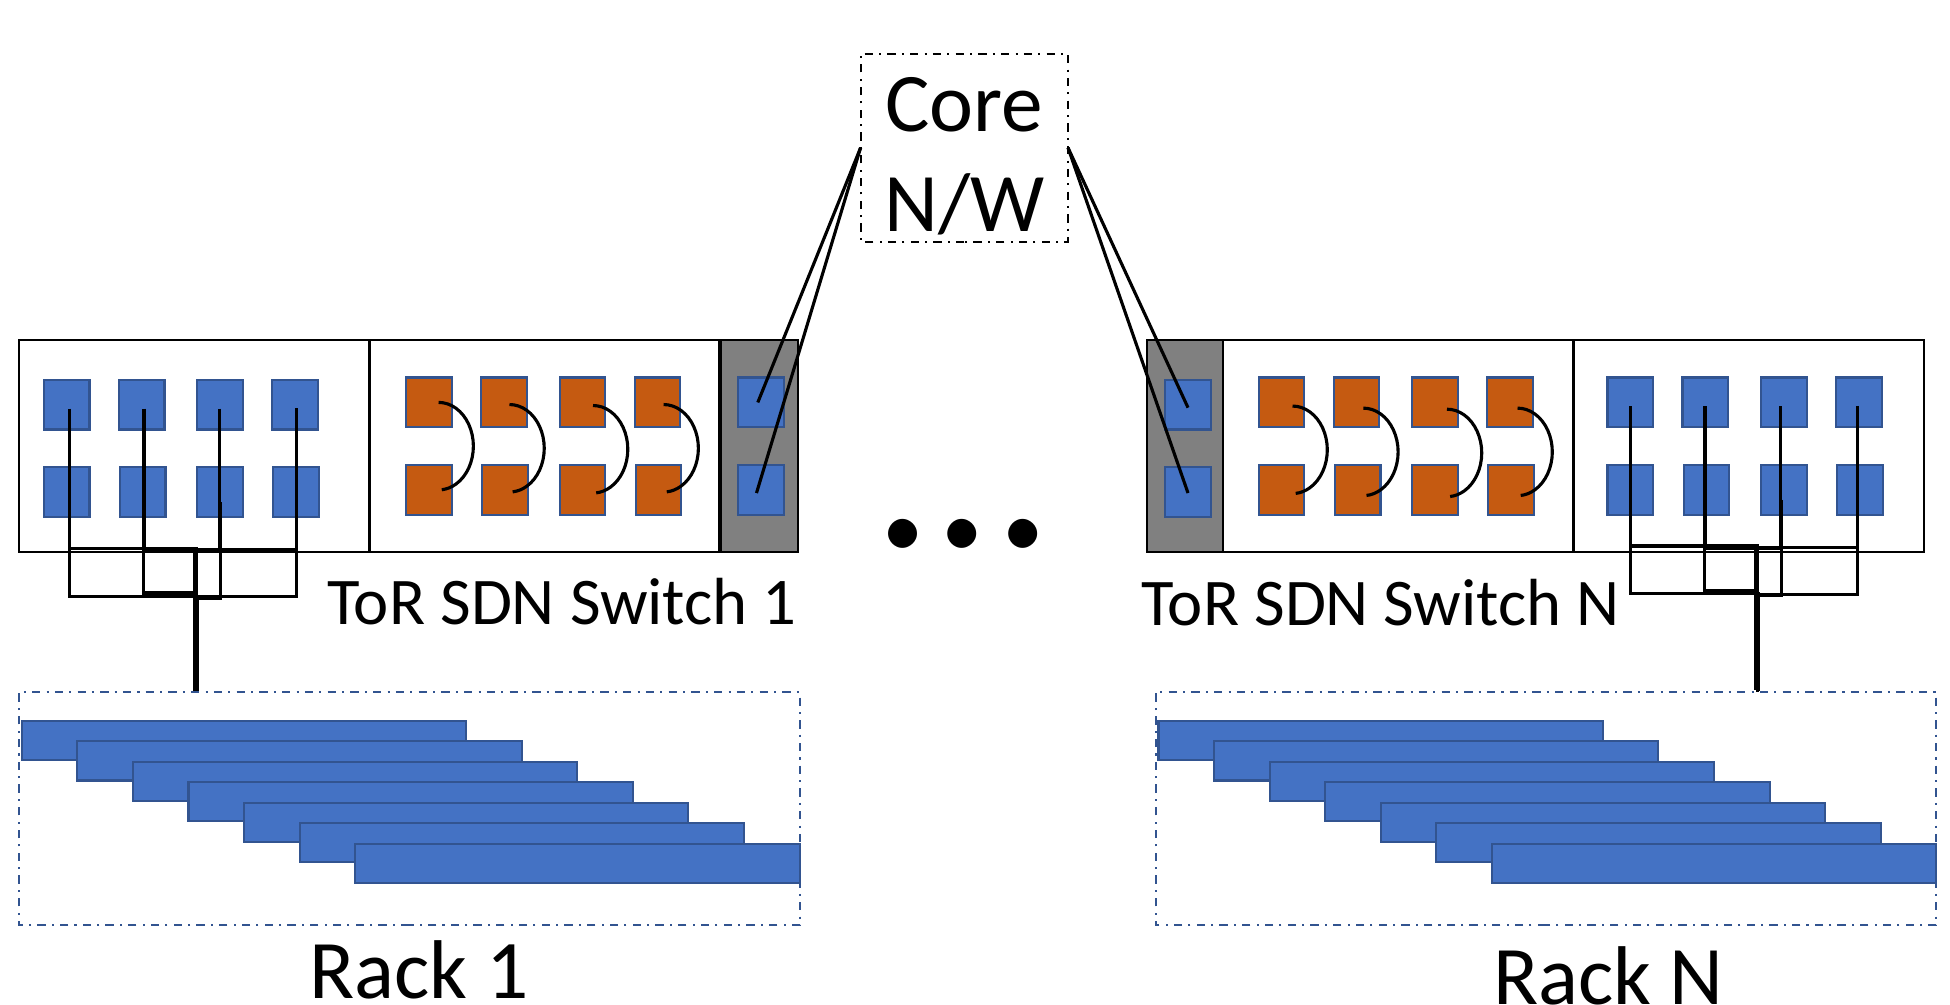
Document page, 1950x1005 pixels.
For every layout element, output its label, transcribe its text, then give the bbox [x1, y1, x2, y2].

text_box [721, 339, 799, 550]
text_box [1258, 377, 1535, 406]
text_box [1068, 147, 1188, 408]
text_box [1188, 379, 1212, 431]
text_box [1146, 339, 1222, 551]
text_box [370, 339, 721, 550]
text_box [1222, 339, 1573, 551]
text_box Core N/W [860, 53, 1069, 243]
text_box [757, 147, 861, 403]
text_box [1573, 339, 1925, 553]
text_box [1630, 405, 1858, 692]
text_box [1258, 497, 1535, 515]
text_box Rack 1 [294, 926, 544, 1005]
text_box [405, 377, 682, 402]
text_box [737, 464, 785, 516]
text_box ToR SDN Switch 1 [312, 550, 812, 645]
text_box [1257, 406, 1553, 497]
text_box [756, 147, 861, 493]
text_box [737, 376, 756, 428]
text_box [1068, 408, 1188, 493]
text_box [1607, 377, 1884, 515]
text_box Rack N [1478, 926, 1739, 1005]
text_box ToR SDN Switch N [1126, 551, 1630, 647]
text_box … [866, 299, 1062, 602]
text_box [1155, 692, 1937, 926]
text_box [1164, 466, 1212, 518]
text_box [405, 494, 682, 515]
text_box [43, 379, 320, 517]
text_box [69, 408, 297, 692]
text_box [18, 692, 800, 926]
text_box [403, 402, 699, 494]
text_box [18, 339, 370, 553]
